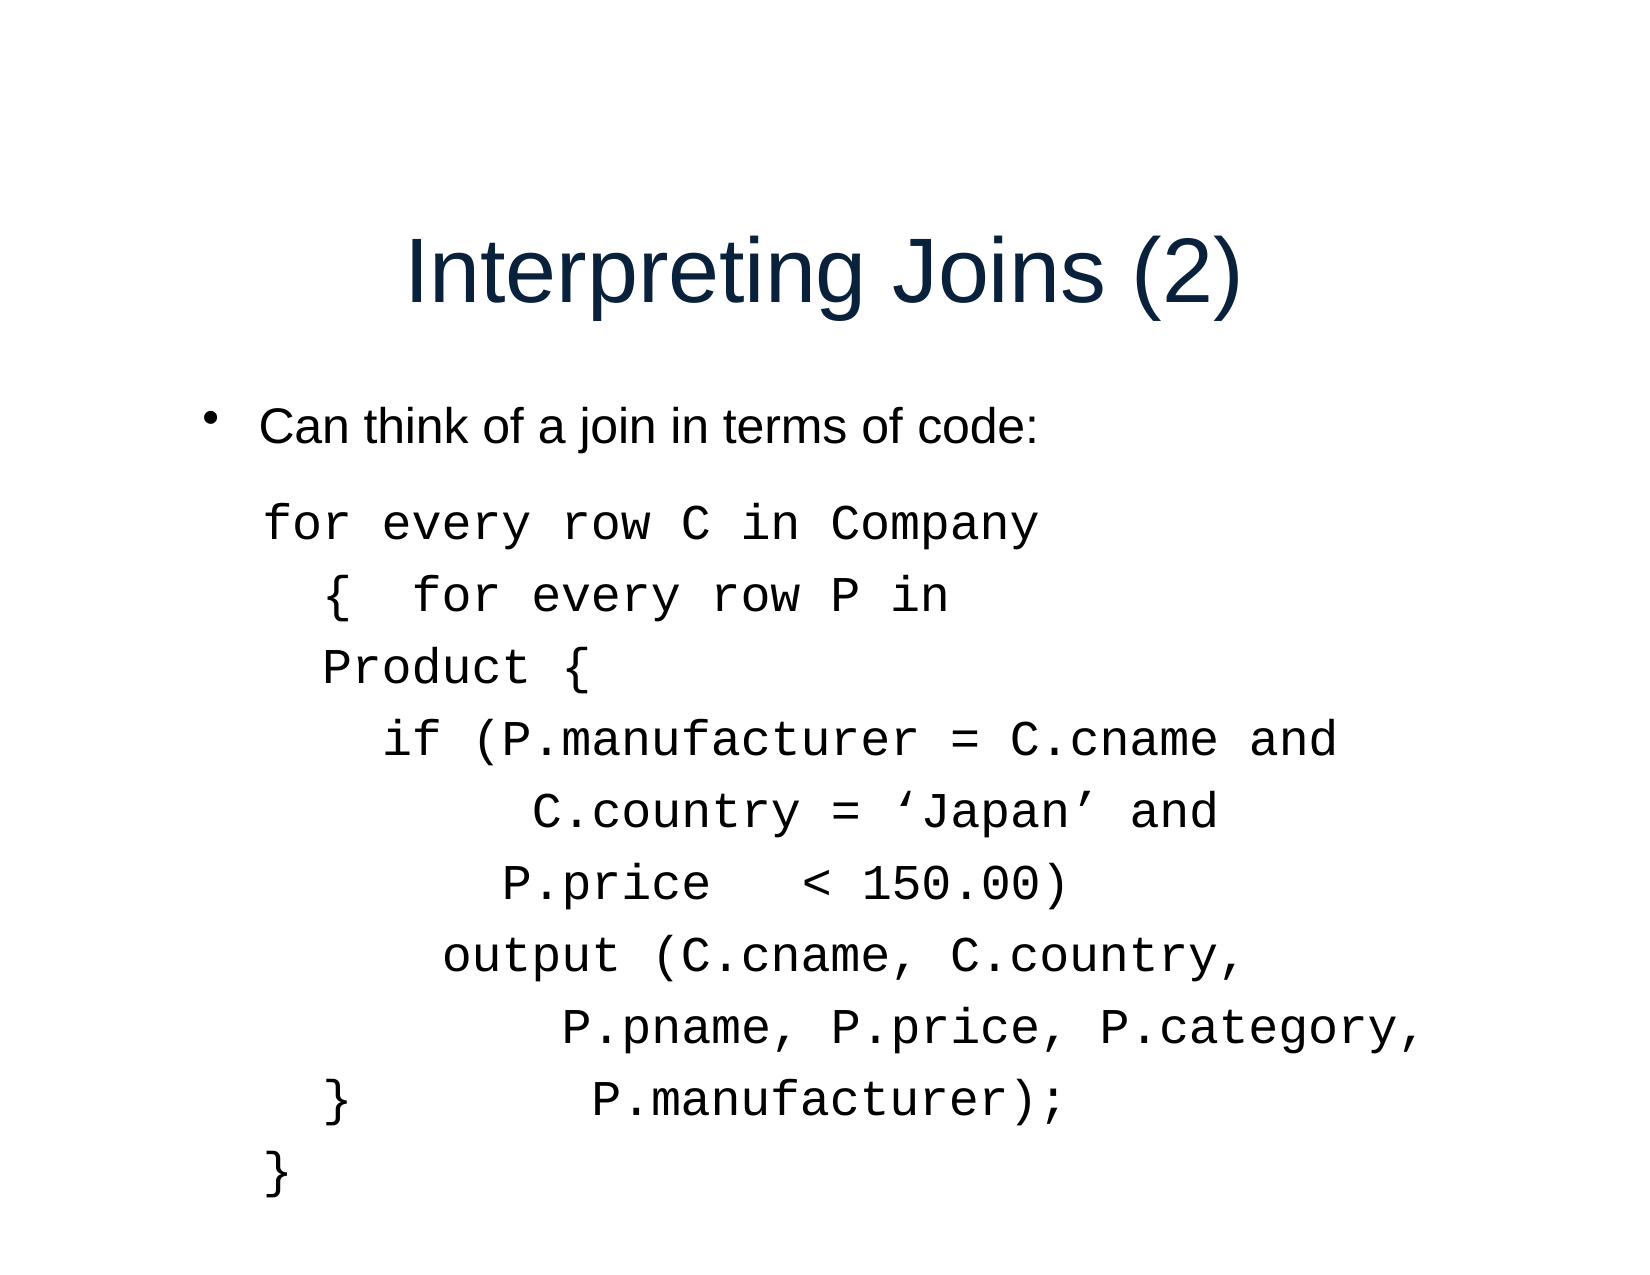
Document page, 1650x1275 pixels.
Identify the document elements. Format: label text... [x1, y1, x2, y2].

text_box Can think of a join in terms of code: for every row C in Company { for every row P in Product { if (P.manufacturer = C.cname and C.country = ‘Japan’ and P.price < 150.00) output (C.cname, C.country, P.pname, P.price, P.category, P.manufacturer); [200, 391, 1432, 1126]
title Interpreting Joins (2) [402, 209, 1249, 391]
text_box } [260, 1135, 295, 1198]
text_box } [320, 1063, 355, 1126]
